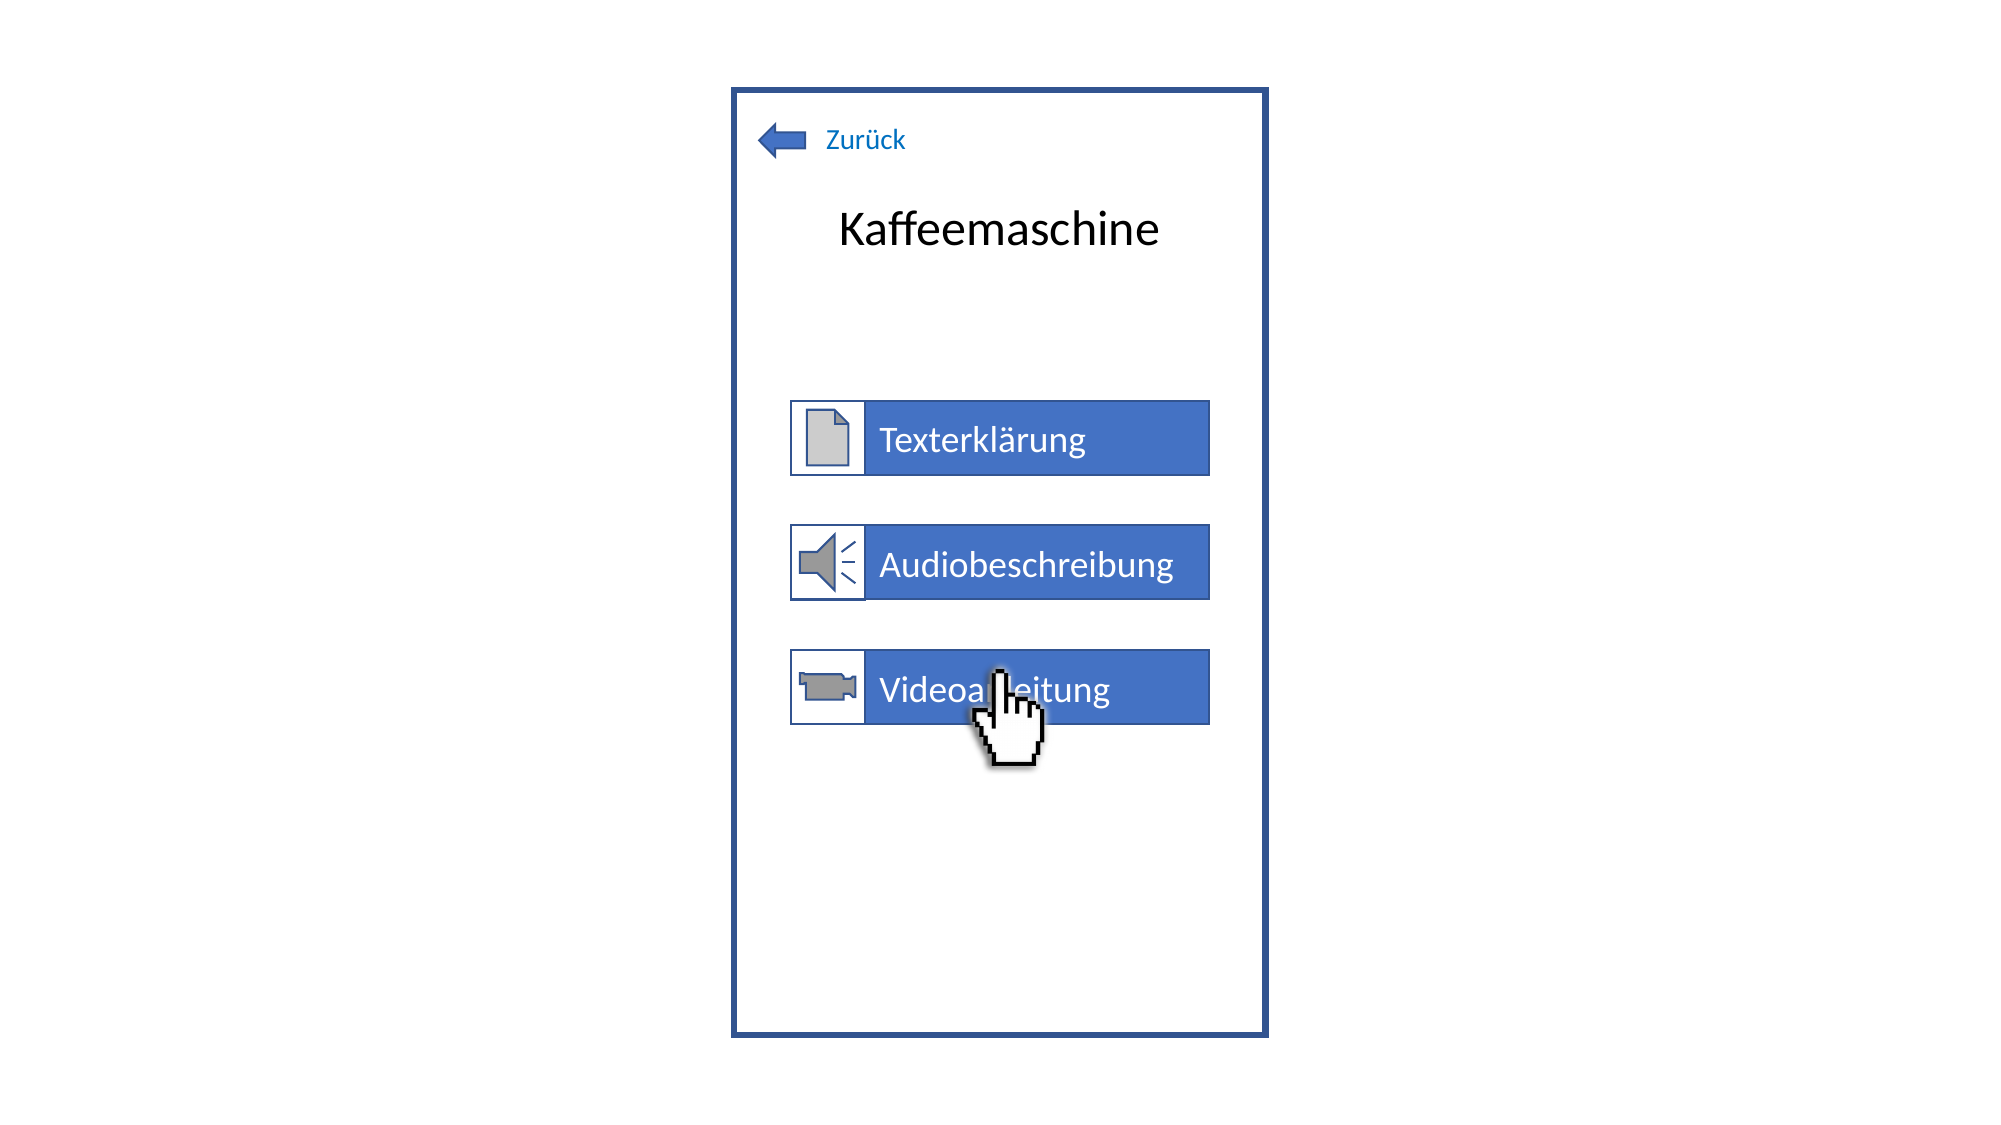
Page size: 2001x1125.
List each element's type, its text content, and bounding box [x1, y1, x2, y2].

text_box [759, 113, 1058, 170]
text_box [790, 400, 1210, 725]
text_box Kaffeemaschine [804, 188, 1196, 263]
picture [958, 659, 1135, 792]
text_box [733, 89, 1267, 1036]
